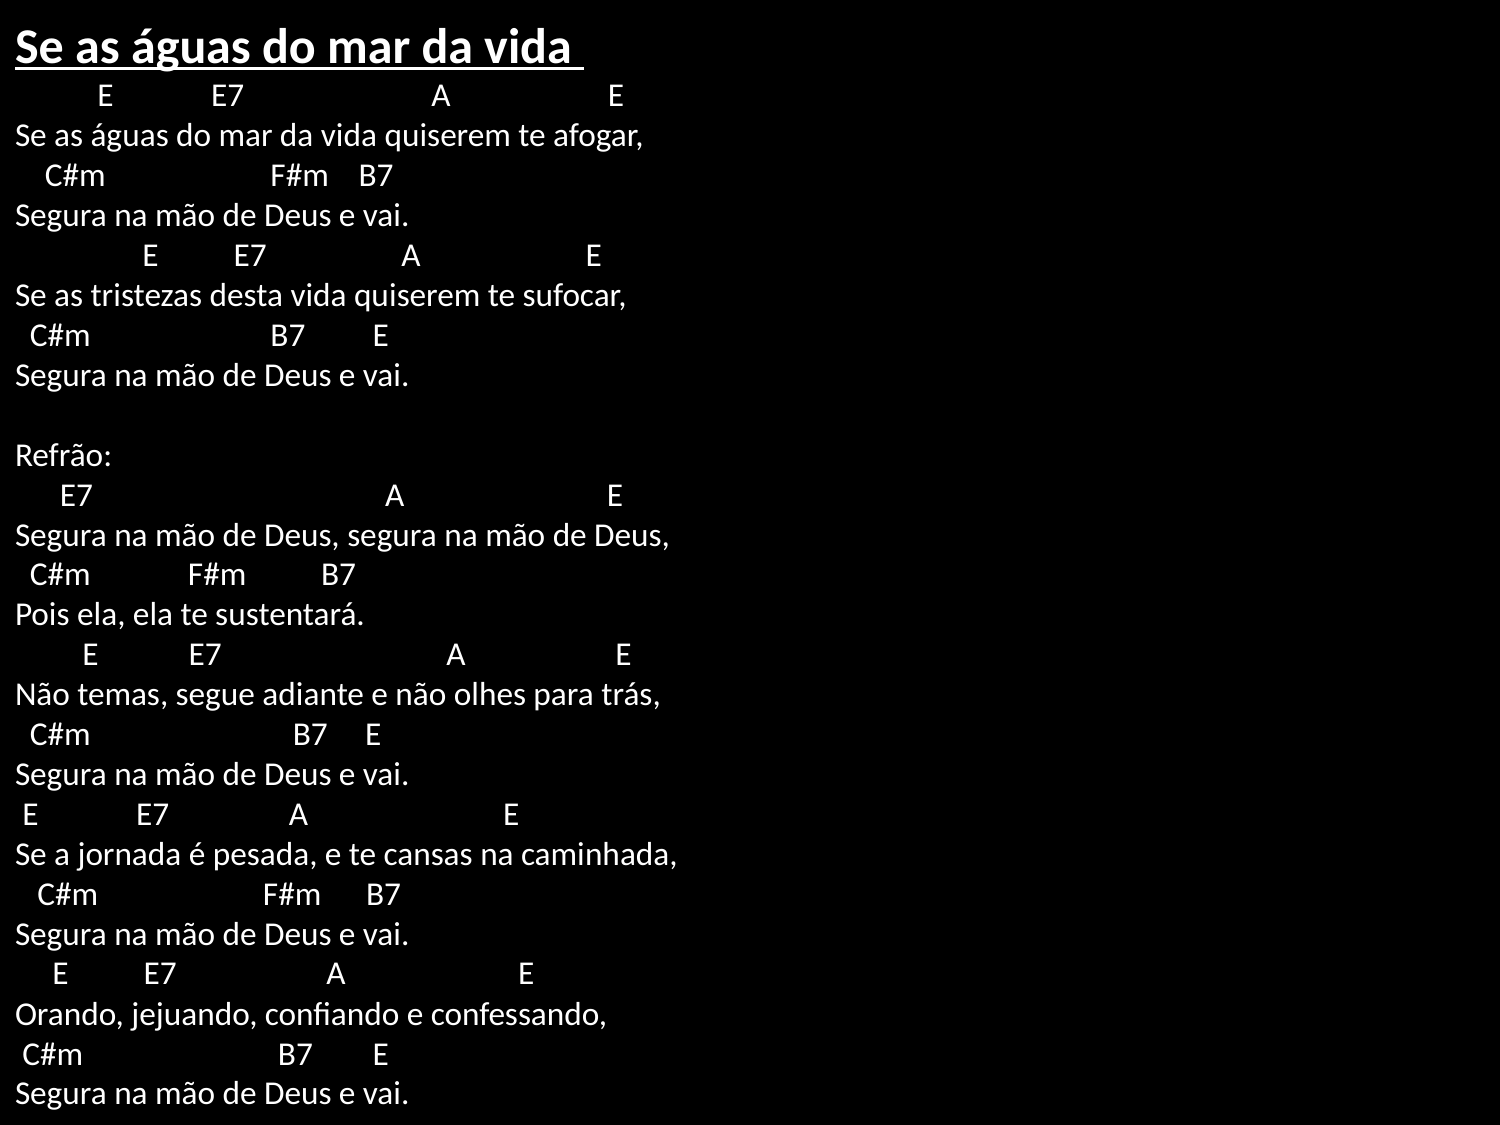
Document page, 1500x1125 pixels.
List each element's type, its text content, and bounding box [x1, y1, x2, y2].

title Se as águas do mar da vida E E7 A E Se as águas do mar da vida quiserem te afogar, C#m F#m B7 Segura na mão de Deus e vai. E E7 A E Se as tristezas desta vida quiserem te sufocar, C#m B7 E Segura na mão de Deus e vai. Refrão: E7 A E Segura na mão de Deus, segura na mão de Deus, C#m F#m B7 Pois ela, ela te sustentará. E E7 A E Não temas, segue adiante e não olhes para trás, C#m B7 E Segura na mão de Deus e vai. E E7 A E Se a jornada é pesada, e te cansas na caminhada, C#m F#m B7 Segura na mão de Deus e vai. E E7 A E Orando, jejuando, confiando e confessando, C#m B7 E Segura na mão de Deus e vai. [0, 0, 1500, 1125]
